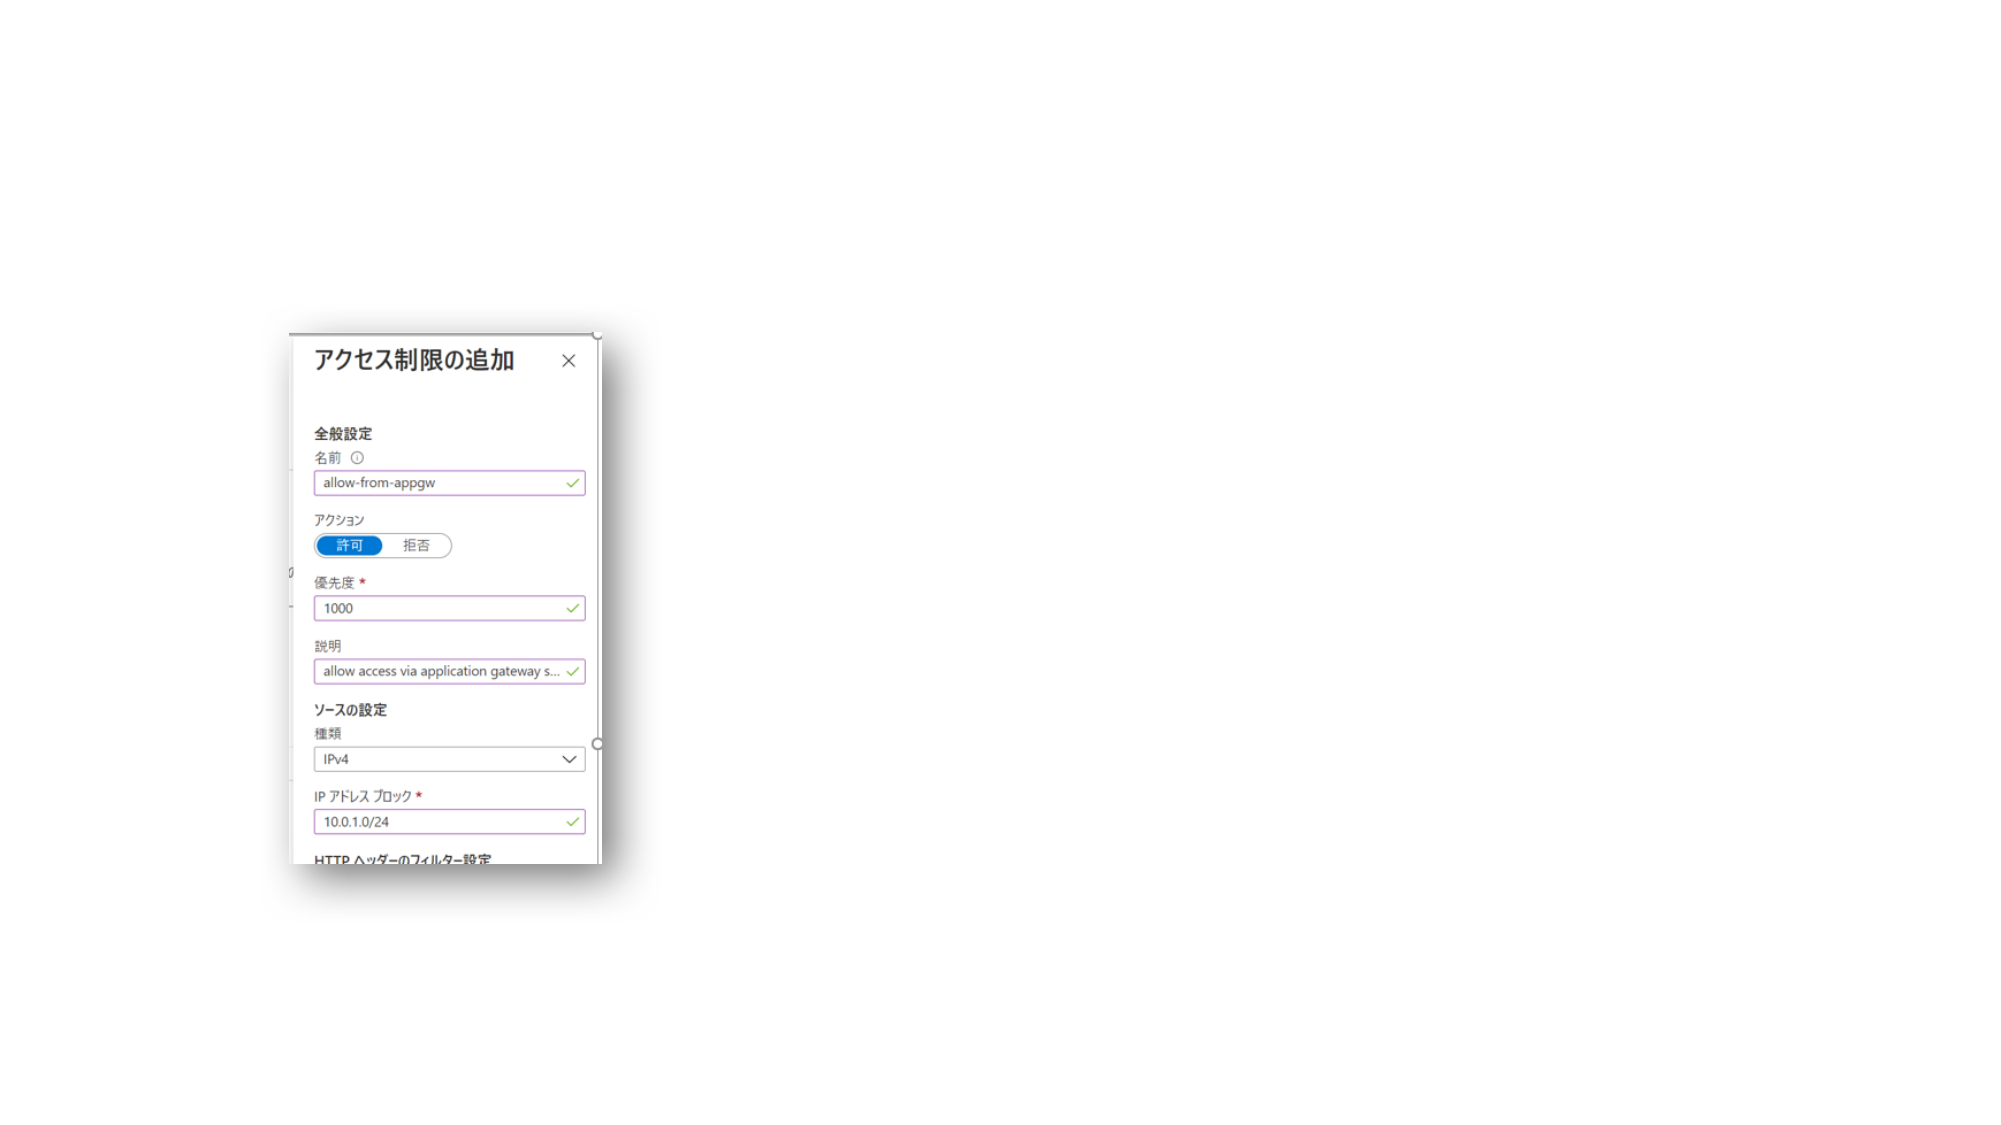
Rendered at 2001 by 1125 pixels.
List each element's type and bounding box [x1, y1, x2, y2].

picture [289, 332, 602, 864]
